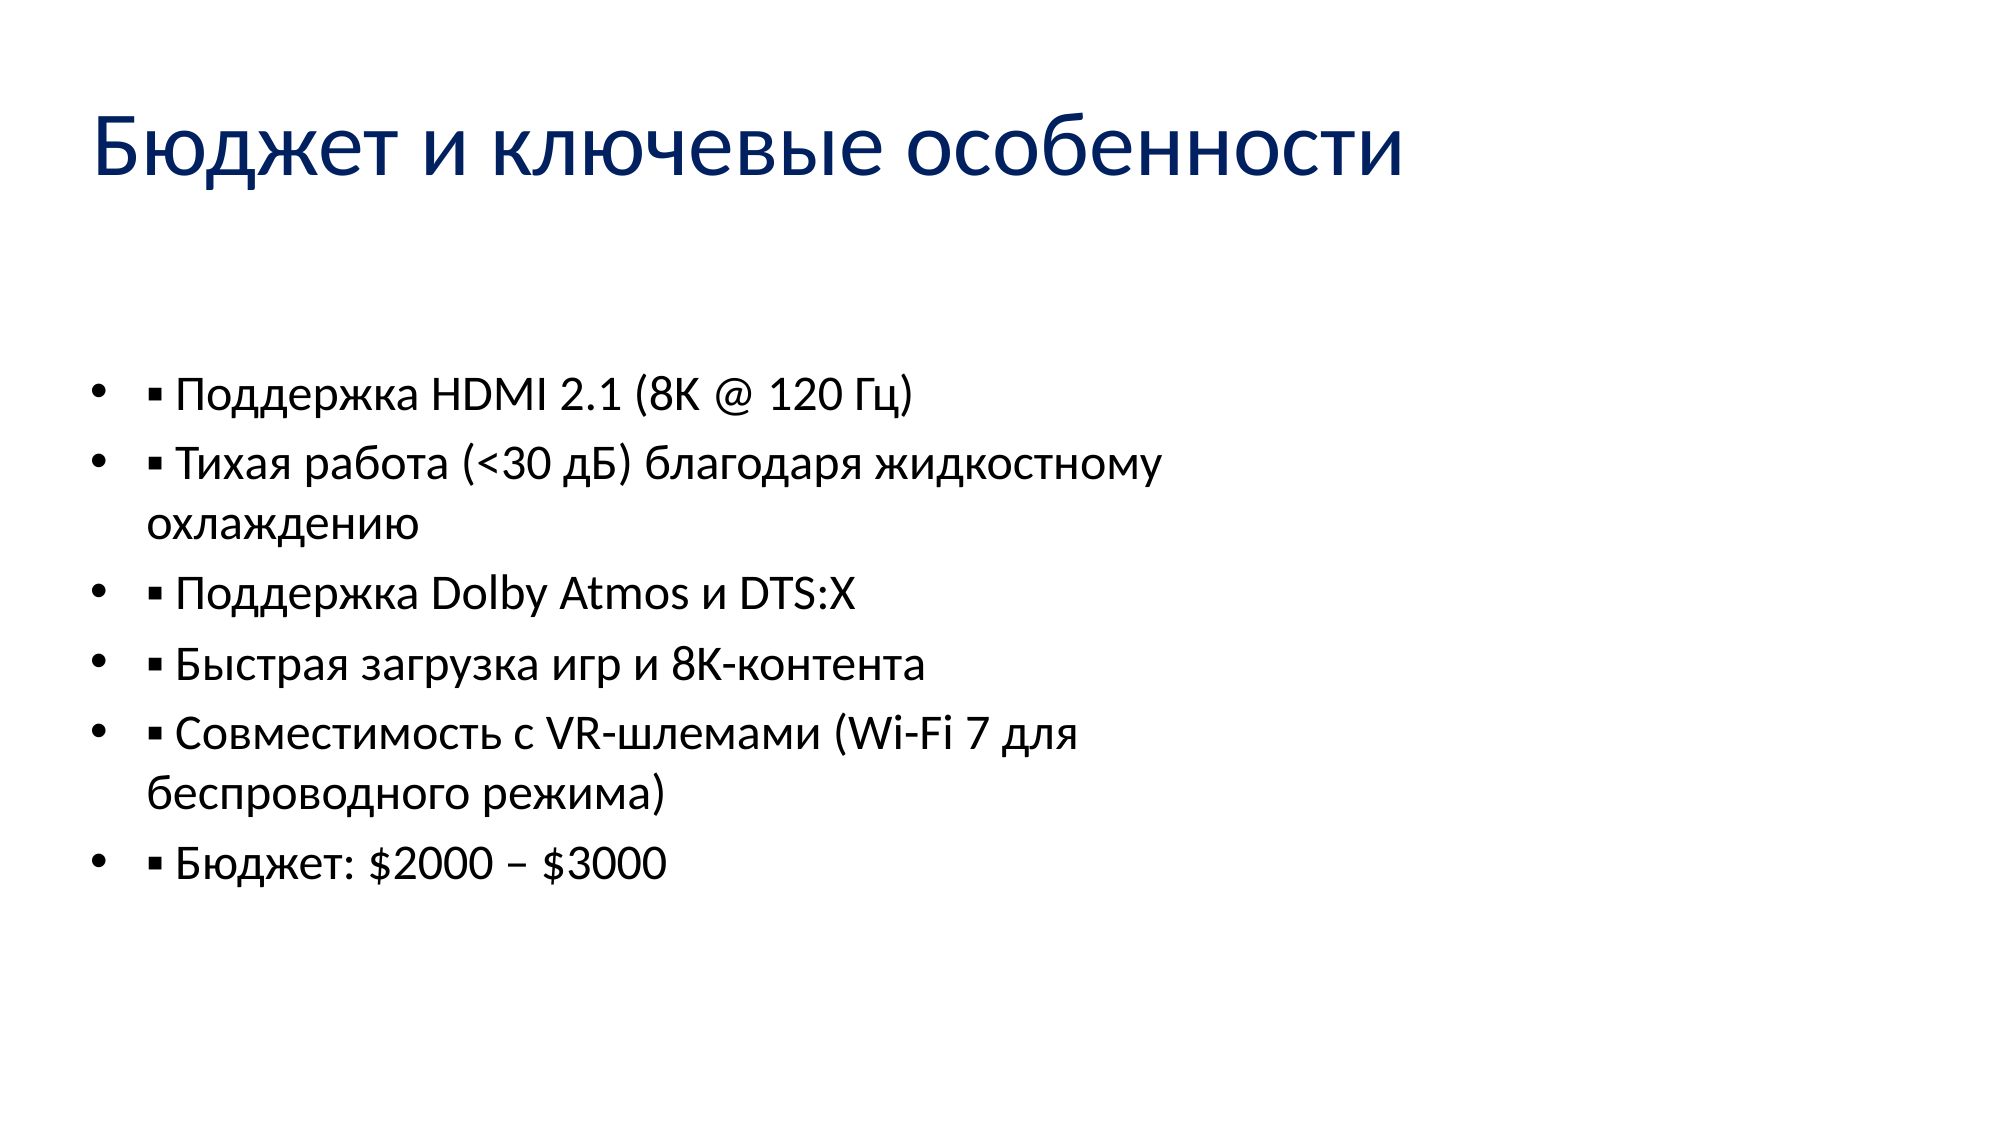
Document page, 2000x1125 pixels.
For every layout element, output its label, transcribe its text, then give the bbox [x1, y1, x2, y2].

list ▪ Поддержка HDMI 2.1 (8K @ 120 Гц) ▪ Тихая работа (<30 дБ) благодаря жидкостному охлаждению ▪ Поддержка Dolby Atmos и DTS:X ▪ Быстрая загрузка игр и 8K-контента ▪ Совместимость с VR-шлемами (Wi-Fi 7 для беспроводного режима) ▪ Бюджет: $2000 – $3000 [75, 262, 1425, 1005]
title Бюджет и ключевые особенности [75, 45, 1425, 233]
